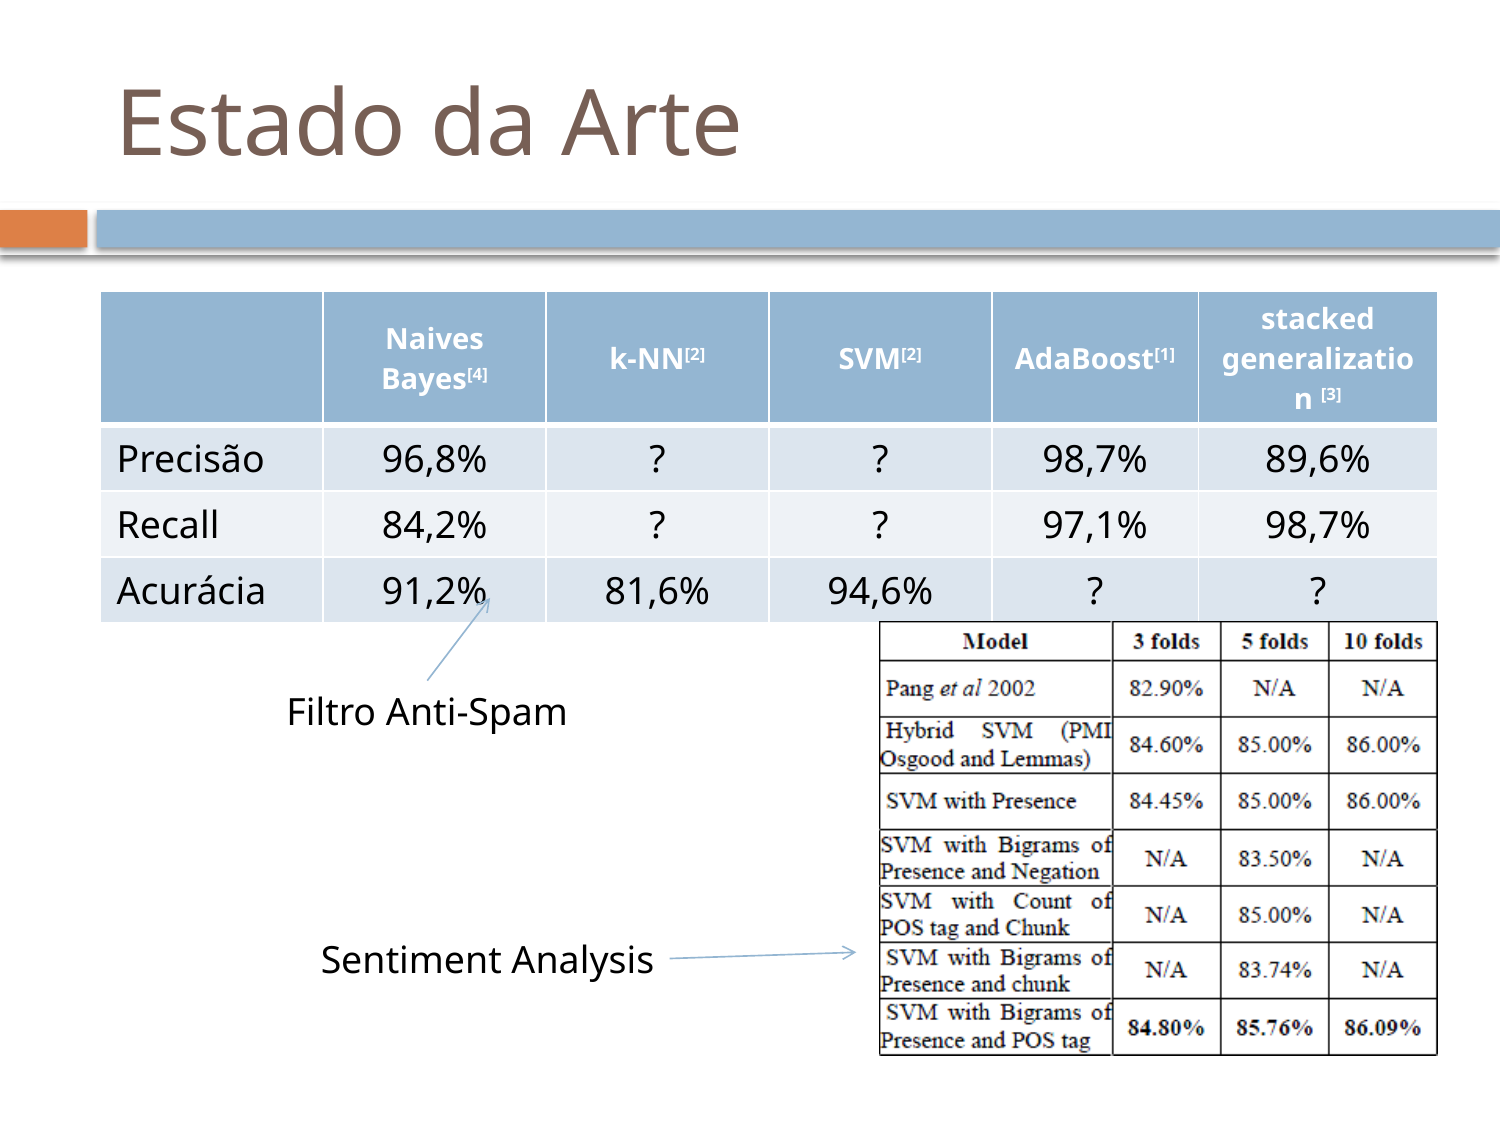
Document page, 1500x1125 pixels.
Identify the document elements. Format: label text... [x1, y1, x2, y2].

table_cell 94,6% [770, 558, 991, 622]
table_cell 84,2% [324, 492, 545, 556]
table_cell ? [993, 558, 1198, 620]
table_cell ? [547, 428, 768, 490]
text_box Filtro Anti-Spam [271, 680, 583, 741]
table_cell ? [770, 492, 991, 556]
table_cell 91,2% [324, 558, 545, 622]
table_cell 96,8% [324, 428, 545, 490]
table_header stacked generalization [3] [1199, 292, 1437, 422]
table_cell ? [770, 428, 991, 490]
table_cell 97,1% [993, 492, 1198, 556]
table_cell Precisão [101, 428, 322, 490]
table_cell Recall [101, 492, 322, 556]
table_cell ? [547, 492, 768, 556]
table_cell 98,7% [993, 428, 1198, 490]
table_header AdaBoost[1] [993, 292, 1198, 422]
picture [879, 621, 1438, 1057]
text_box Sentiment Analysis [306, 928, 670, 989]
table_cell 89,6% [1199, 428, 1437, 490]
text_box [662, 951, 857, 960]
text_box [416, 607, 501, 671]
table_cell ? [1199, 558, 1437, 621]
table_header Naives Bayes[4] [324, 292, 545, 422]
table_cell 98,7% [1199, 492, 1437, 556]
table_header k-NN[2] [547, 292, 768, 422]
table_cell Acurácia [101, 558, 322, 622]
table_header [101, 292, 322, 422]
table_header SVM[2] [770, 292, 991, 422]
title Estado da Arte [100, 37, 1438, 200]
table_cell 81,6% [547, 558, 768, 622]
